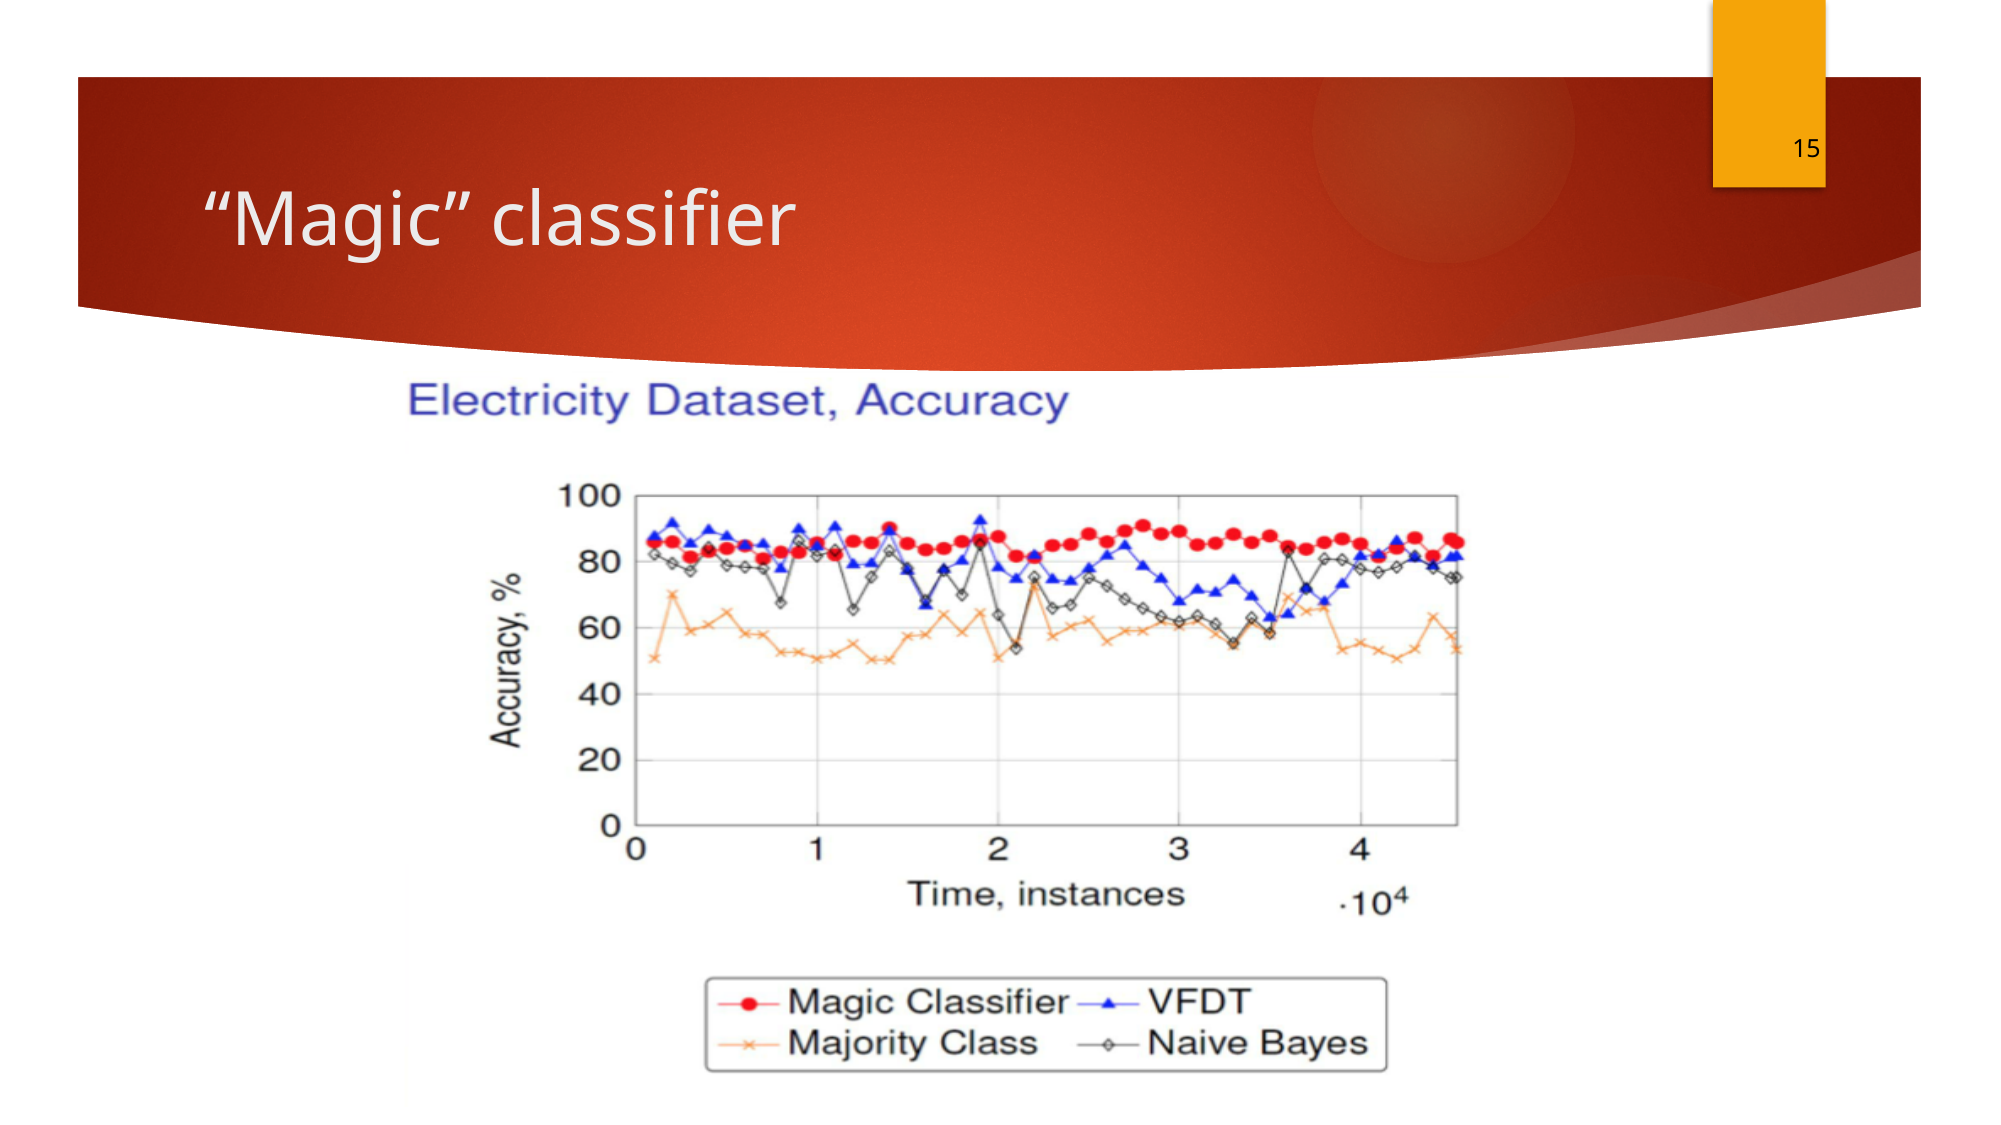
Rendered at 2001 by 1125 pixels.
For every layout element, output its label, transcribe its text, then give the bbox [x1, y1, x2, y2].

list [189, 371, 1724, 1107]
slide_number 15 [1698, 48, 1836, 175]
title “Magic” classifier [189, 155, 1627, 275]
